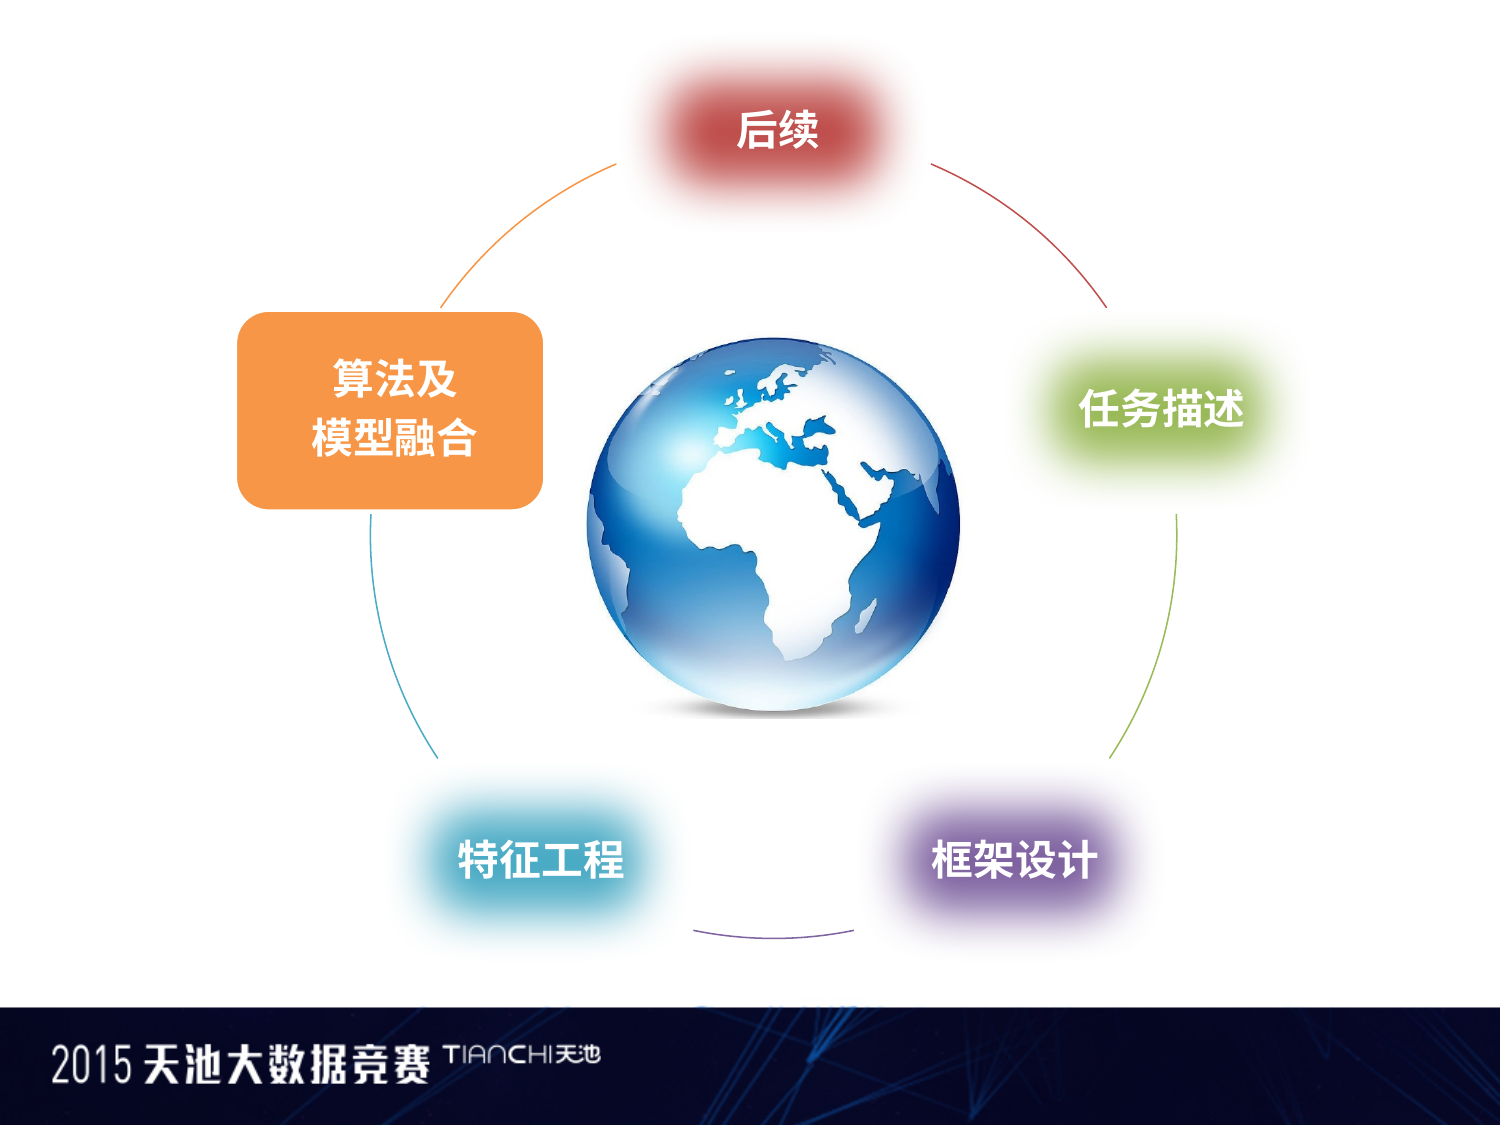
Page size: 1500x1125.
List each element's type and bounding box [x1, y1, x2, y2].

picture [0, 0, 1500, 1125]
text_box [123, 30, 1424, 977]
